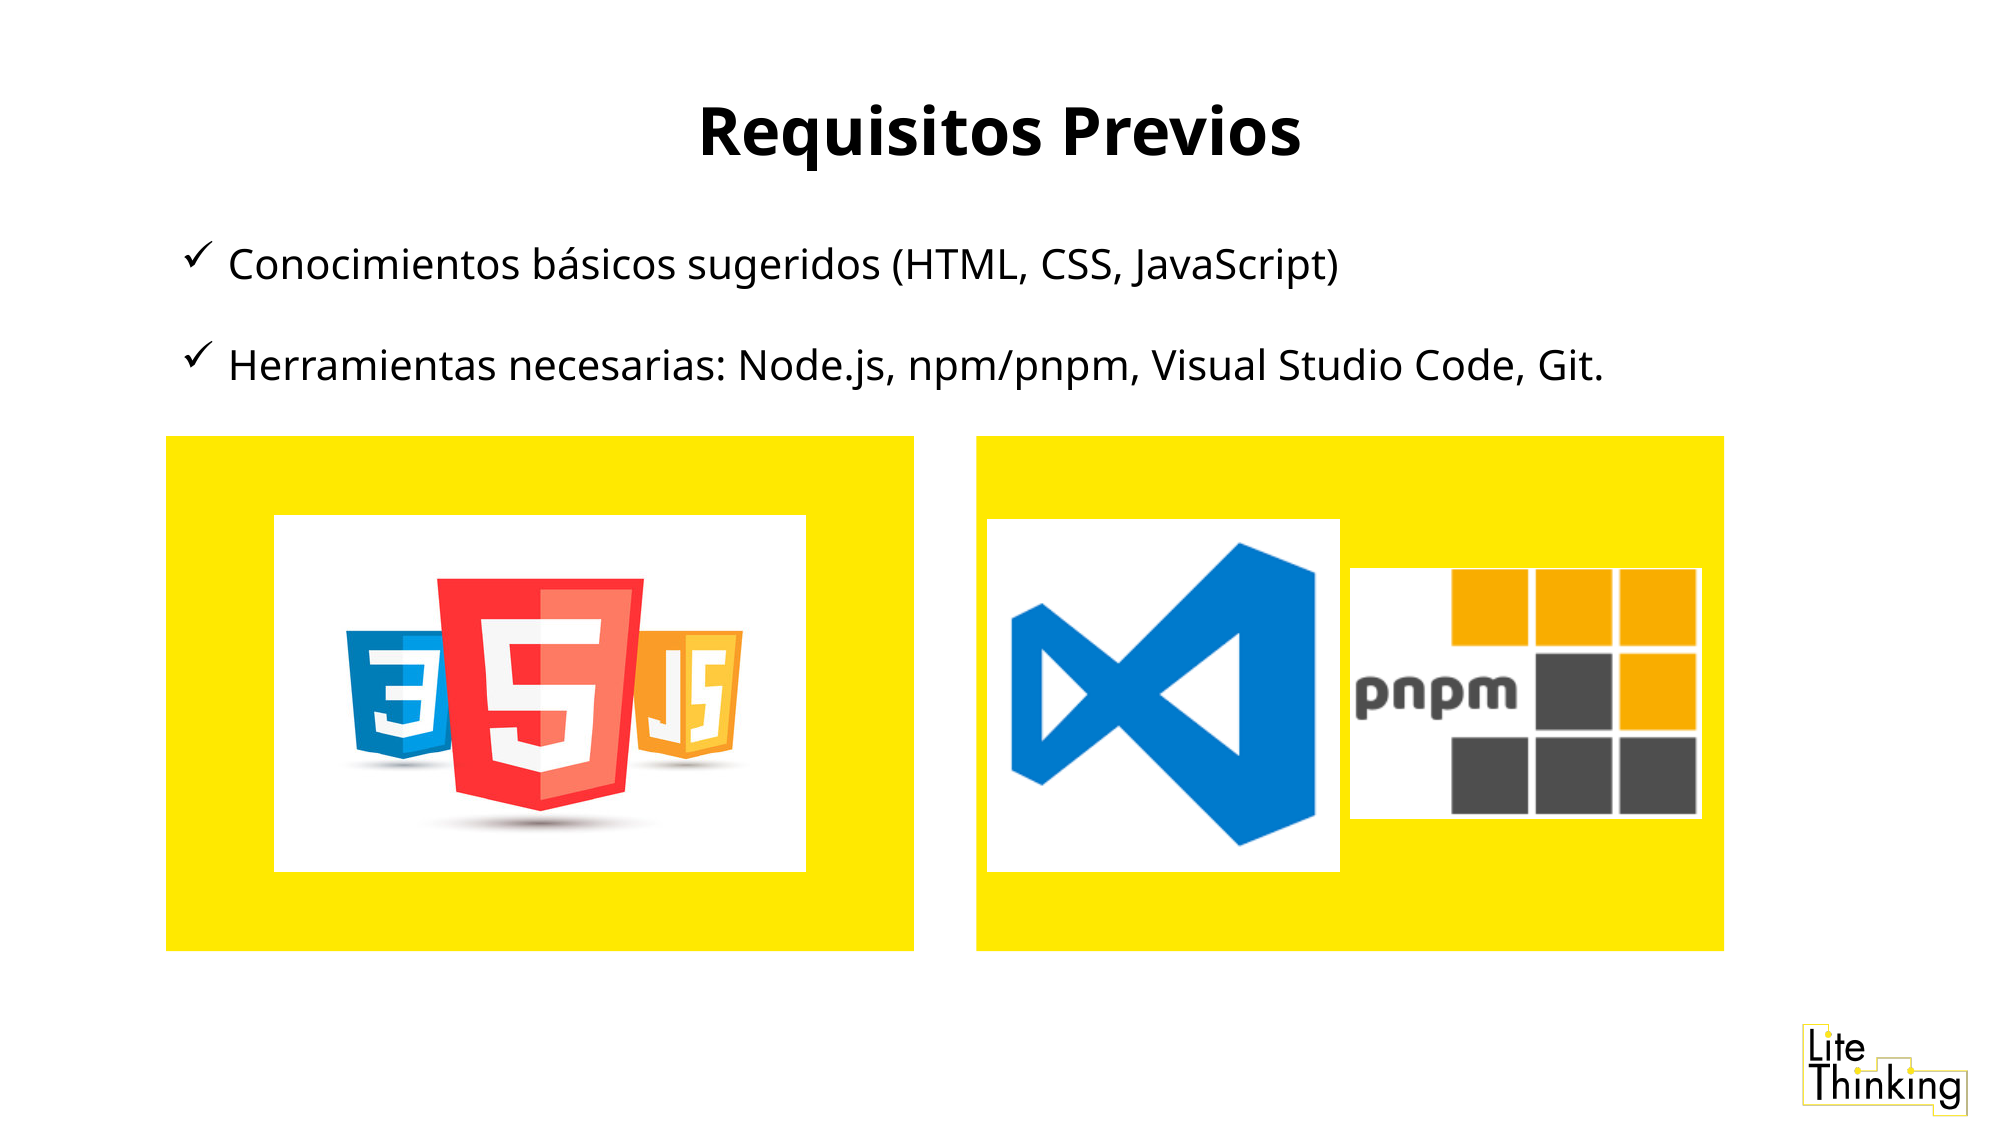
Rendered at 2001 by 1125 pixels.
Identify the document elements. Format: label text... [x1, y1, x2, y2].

text_box [165, 435, 915, 952]
picture [987, 519, 1340, 872]
text_box [975, 435, 1725, 952]
picture [274, 515, 806, 872]
picture [1779, 1014, 1982, 1125]
text_box Conocimientos básicos sugeridos (HTML, CSS, JavaScript) Herramientas necesarias: Node.js, npm/pnpm, Visual Studio Code, Git. [166, 230, 1775, 396]
picture [1350, 568, 1702, 819]
text_box Requisitos Previos [682, 80, 1318, 176]
